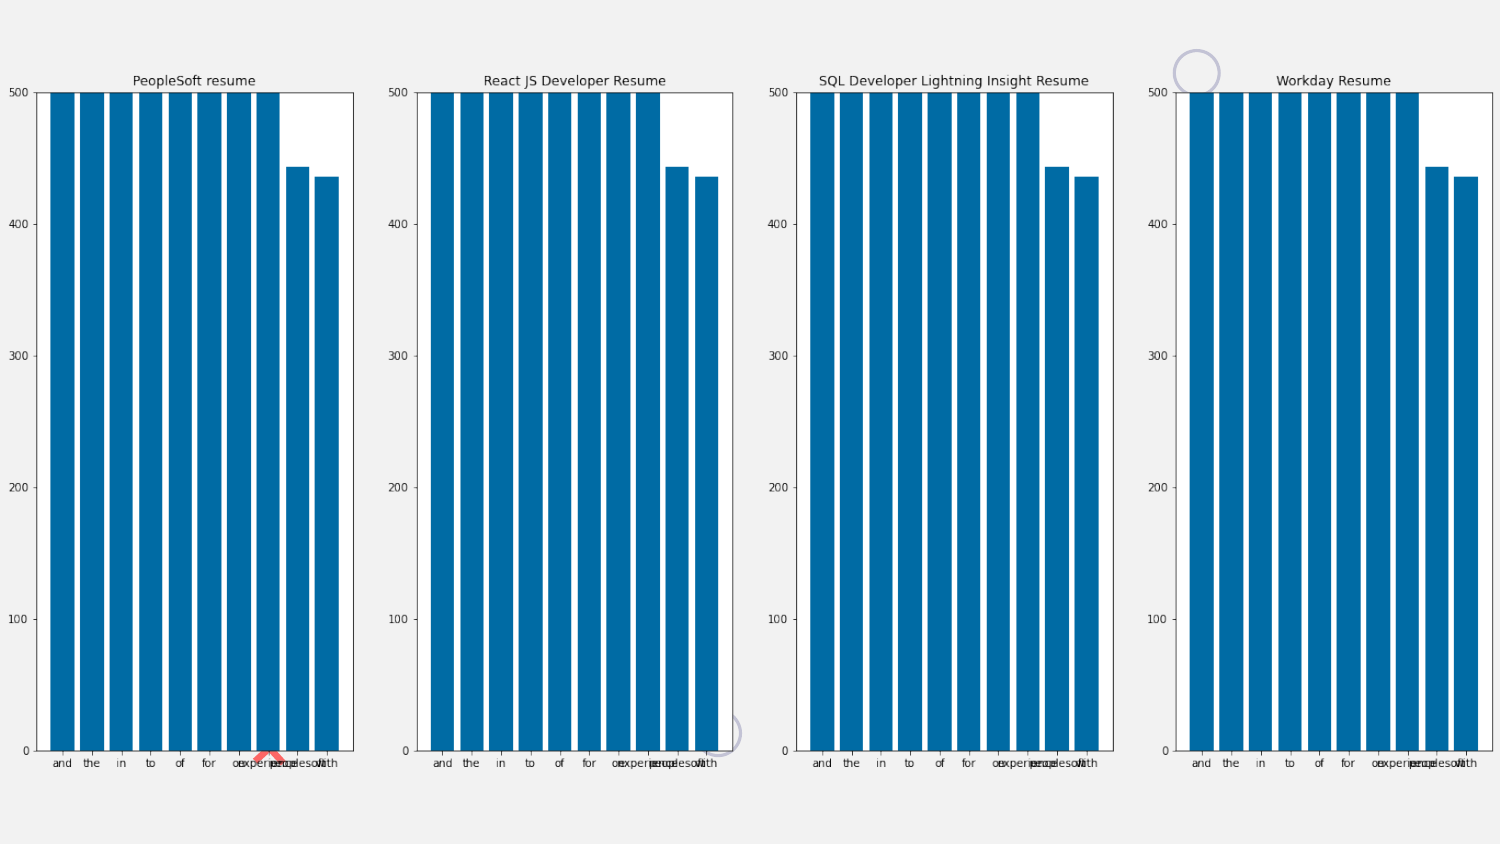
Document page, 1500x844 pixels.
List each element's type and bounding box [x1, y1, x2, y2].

picture [0, 66, 1500, 777]
